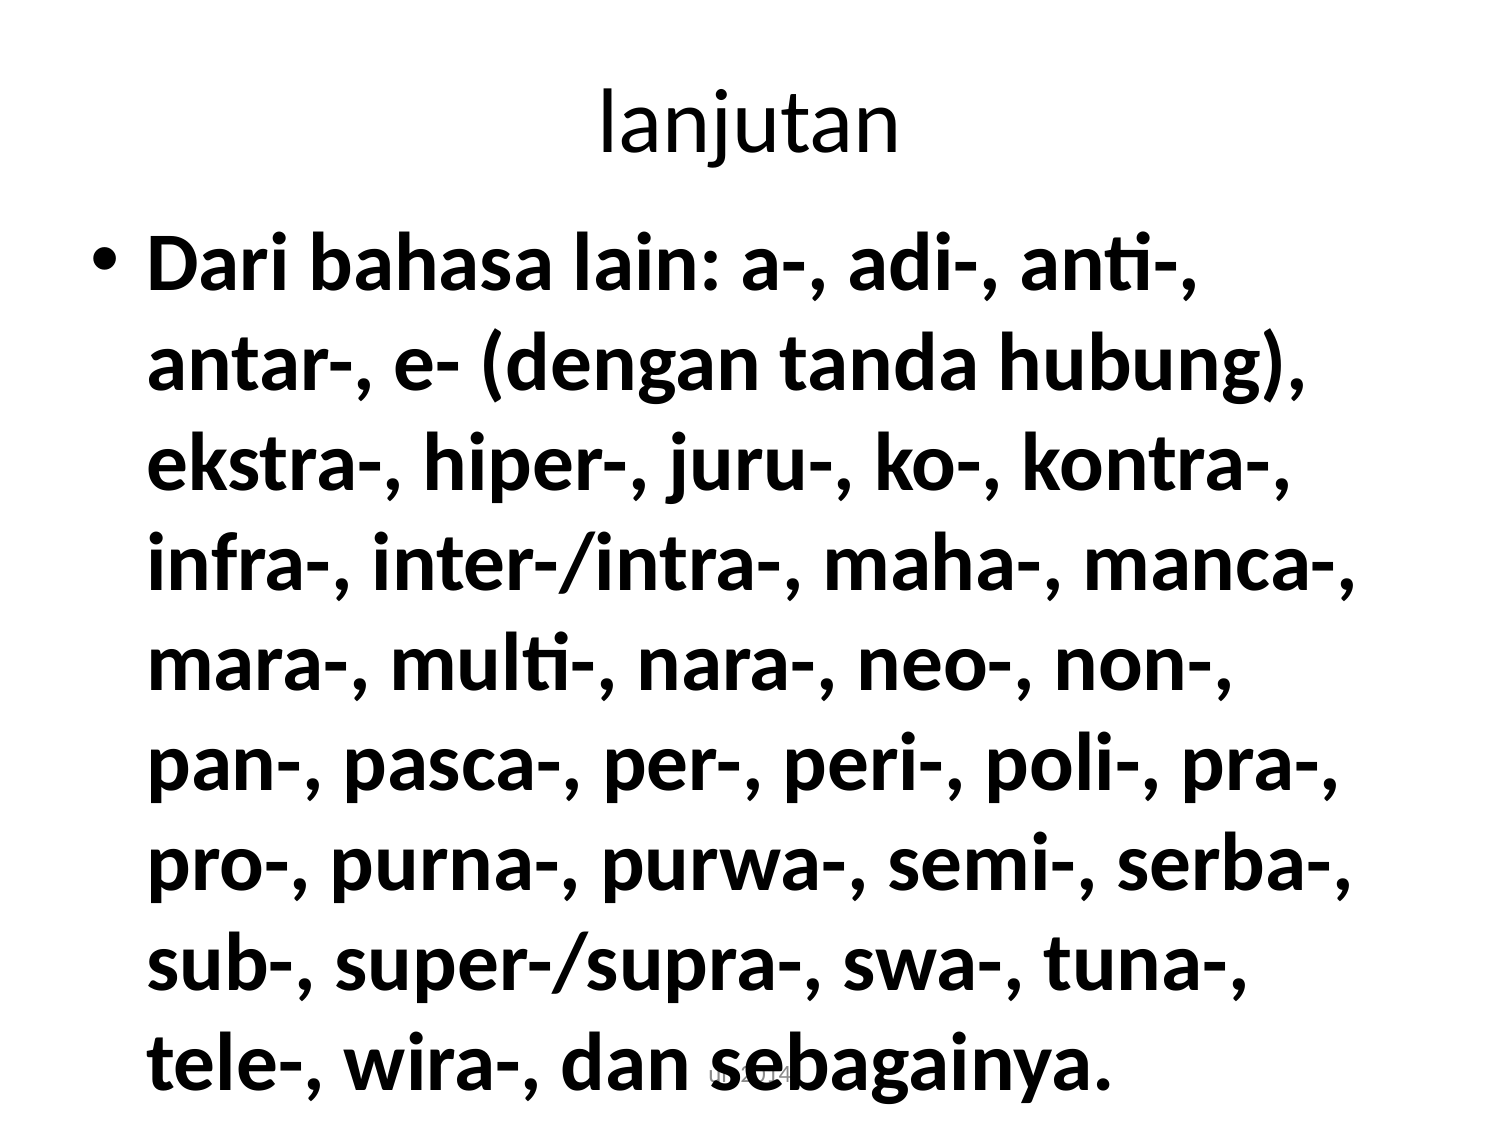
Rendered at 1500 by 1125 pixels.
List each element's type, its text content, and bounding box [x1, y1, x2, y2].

footer un 2014 [512, 1042, 988, 1103]
title lanjutan [75, 45, 1425, 188]
list Dari bahasa lain: a-, adi-, anti-, antar-, e- (dengan tanda hubung), ekstra-, hiper-, juru-, ko-, kontra-, infra-, inter-/intra-, maha-, manca-, mara-, multi-, nara-, neo-, non-, pan-, pasca-, per-, peri-, poli-, pra-, pro-, purna-, purwa-, semi-, serba-, sub-, super-/supra-, swa-, tuna-, tele-, wira-, dan sebagainya. [75, 200, 1425, 943]
